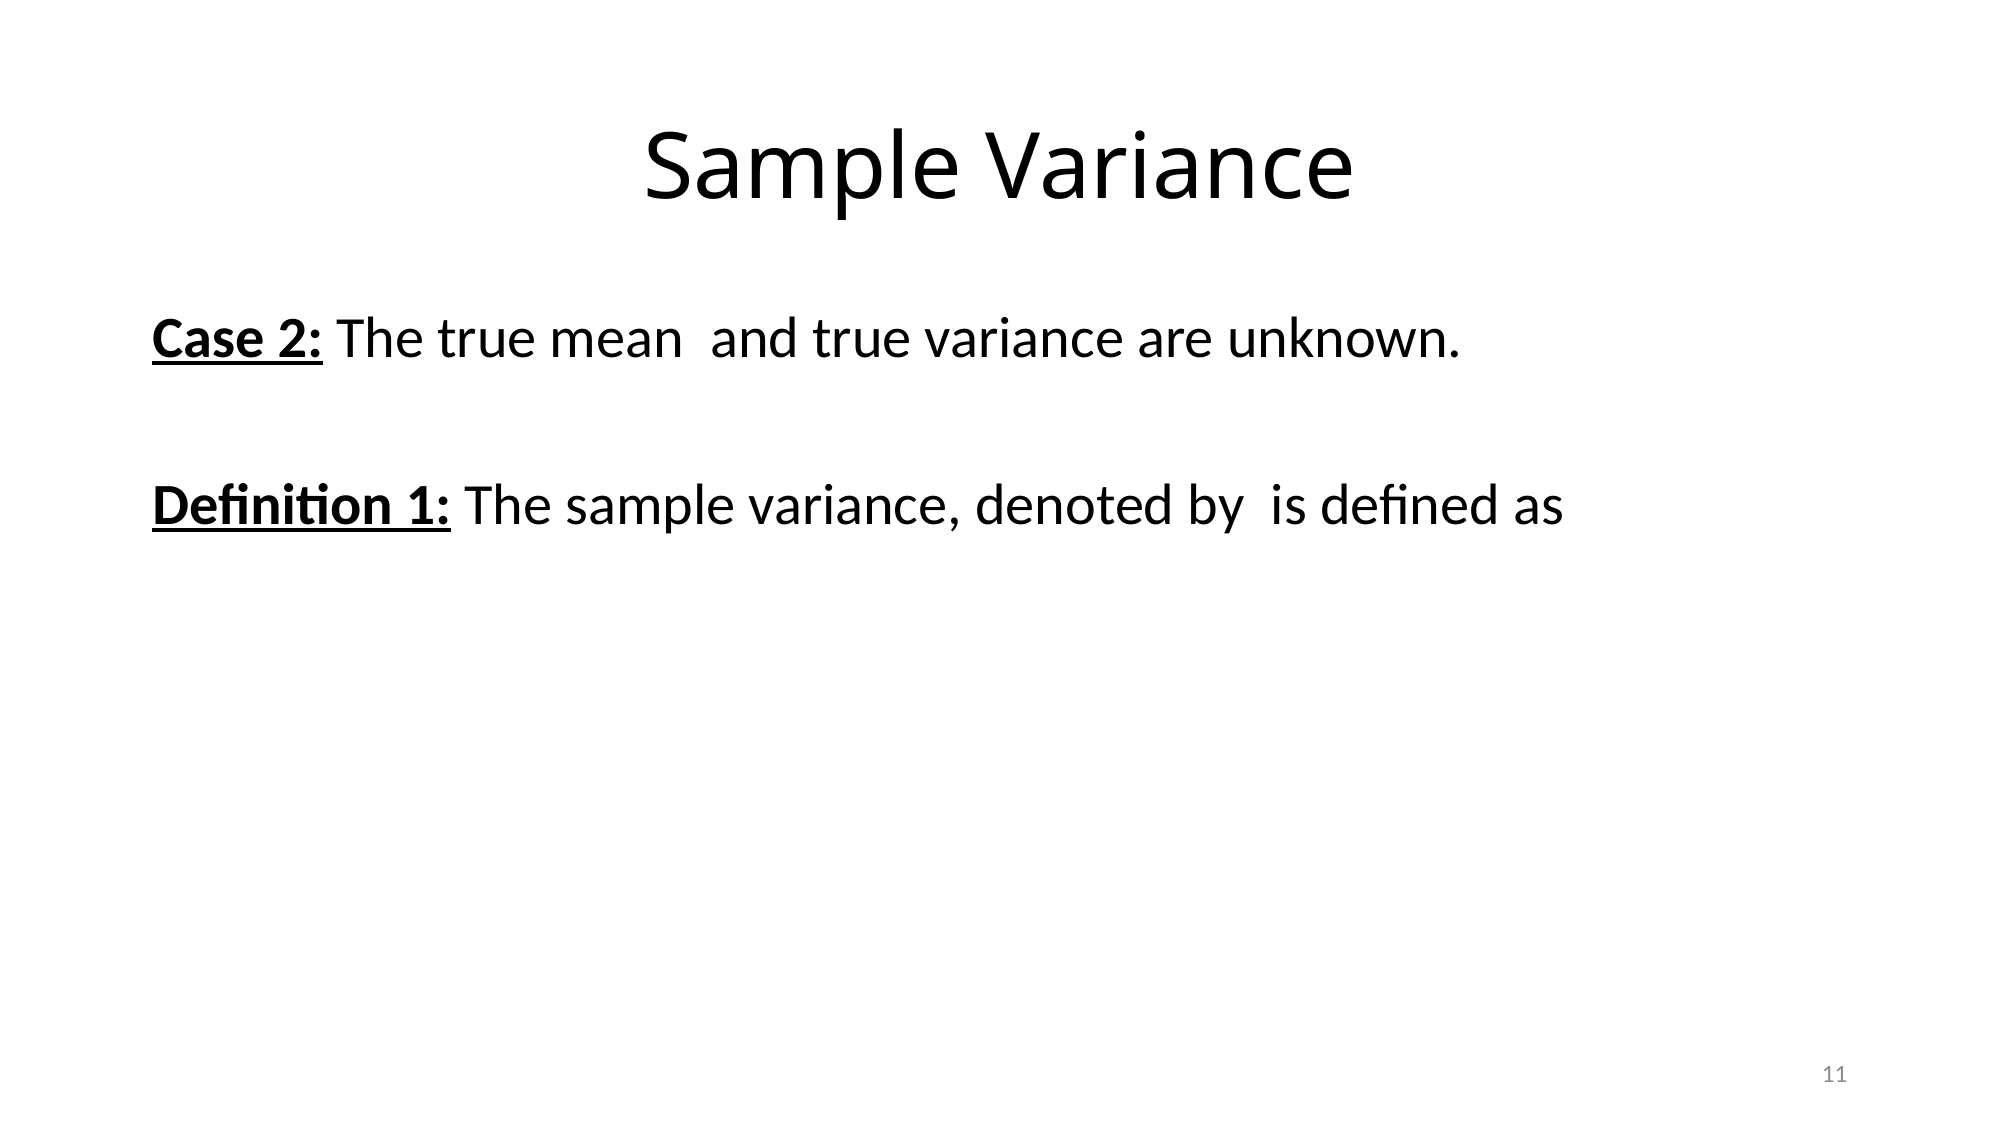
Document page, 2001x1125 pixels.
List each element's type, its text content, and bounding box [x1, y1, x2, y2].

title Sample Variance [137, 59, 1863, 278]
slide_number 11 [1412, 1042, 1863, 1103]
